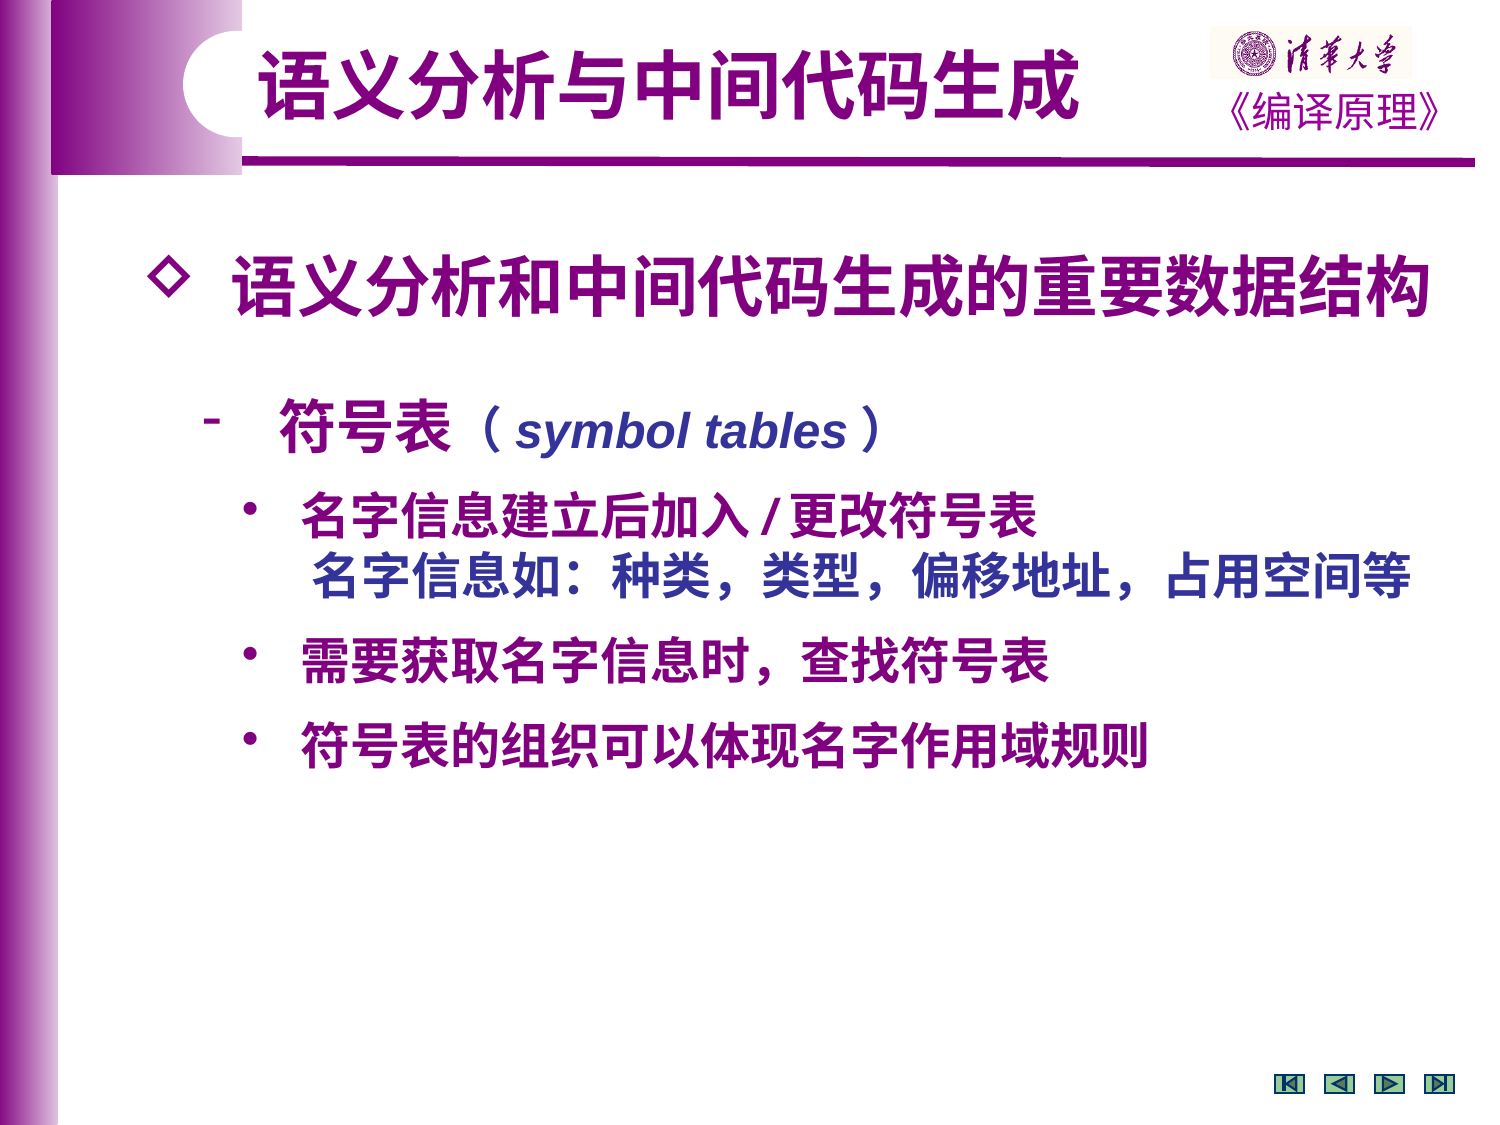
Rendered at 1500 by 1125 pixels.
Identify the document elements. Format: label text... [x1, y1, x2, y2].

picture [1210, 26, 1412, 79]
text_box 语义分析和中间代码生成的重要数据结构 [125, 237, 1500, 333]
text_box 语义分析与中间代码生成 [242, 41, 1105, 137]
text_box [1274, 1074, 1305, 1093]
text_box 符号表（symbol tables） 名字信息建立后加入/更改符号表 名字信息如：种类，类型，偏移地址，占用空间等 需要获取名字信息时，查找符号表 符号表的组织可以体现名字作用域规则 [187, 382, 1450, 843]
text_box [1424, 1074, 1455, 1093]
text_box [1324, 1074, 1355, 1093]
text_box [1374, 1074, 1405, 1093]
